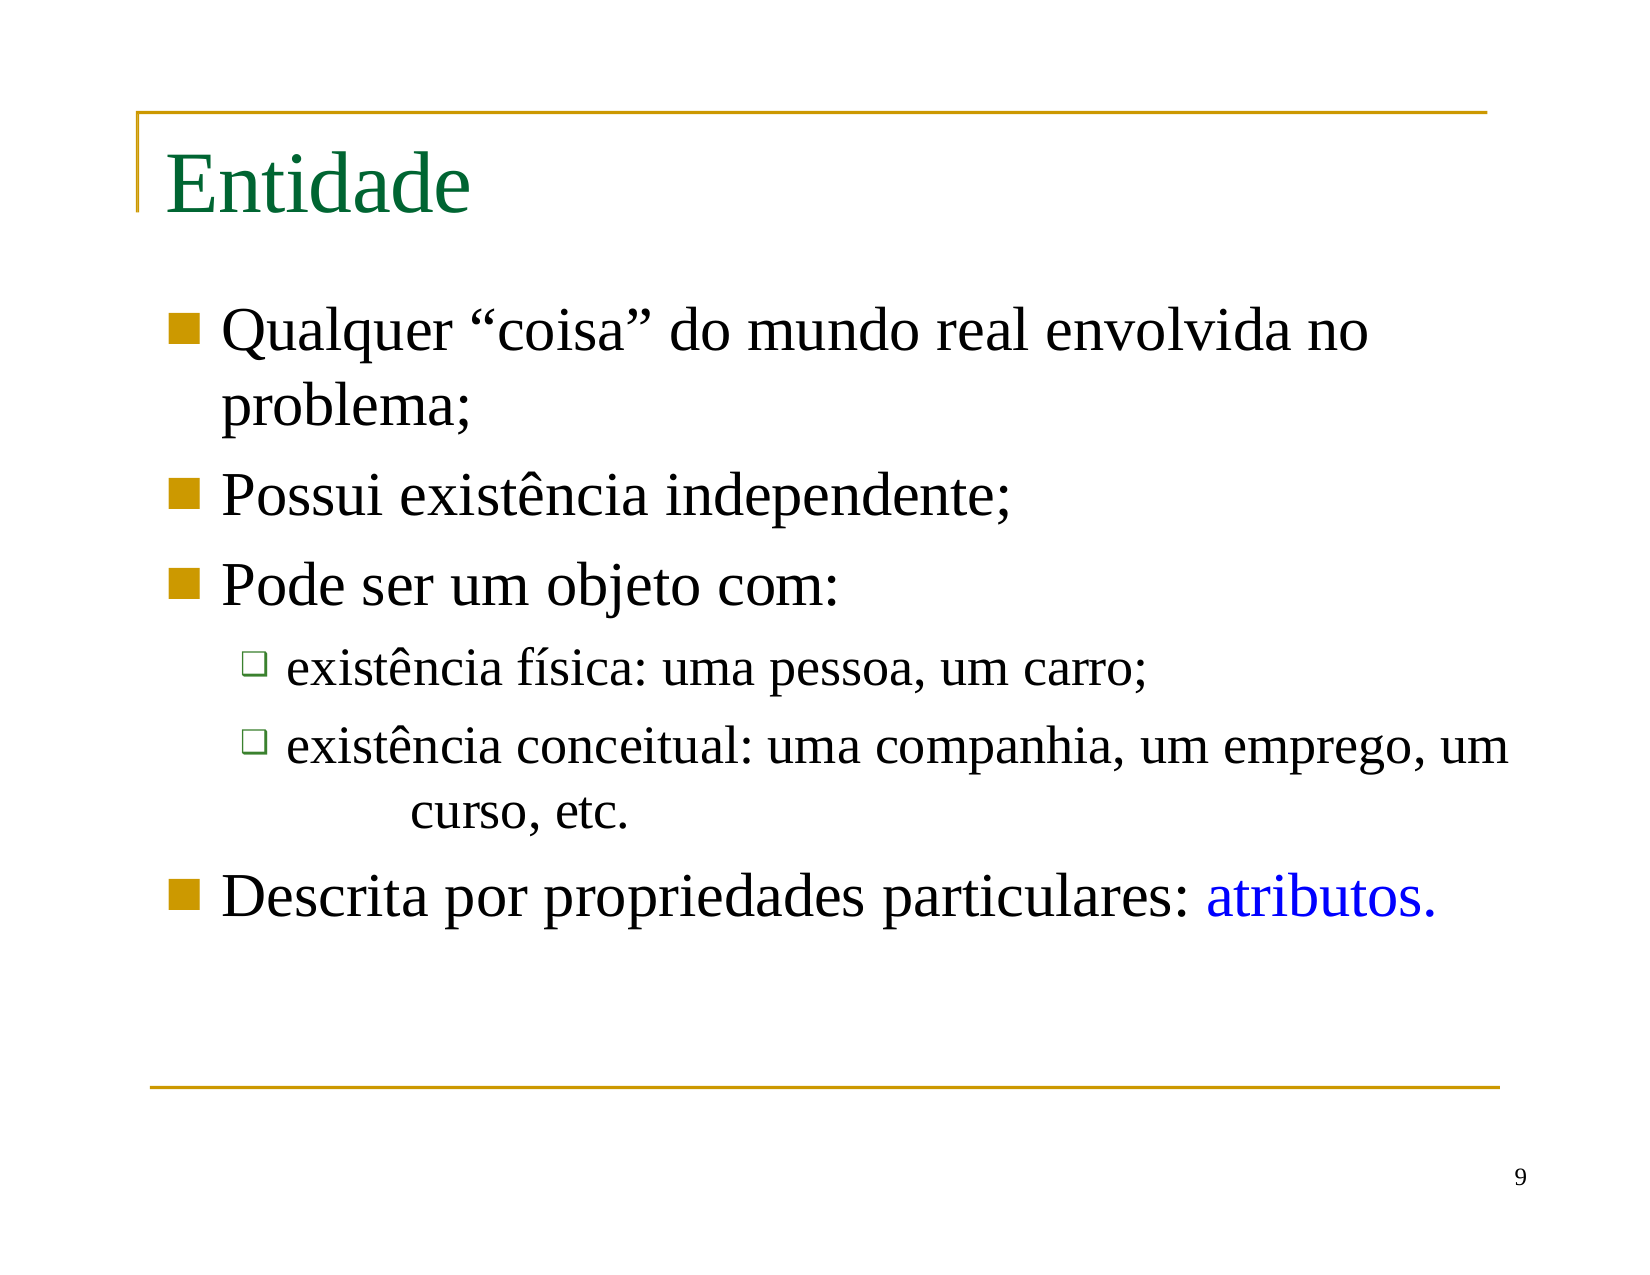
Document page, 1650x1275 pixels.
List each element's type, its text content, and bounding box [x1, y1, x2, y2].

title Entidade [162, 122, 475, 286]
slide_number 10 [1508, 1161, 1547, 1275]
text_box Qualquer “coisa” do mundo real envolvida no problema; Possui existência independente; Pode ser um objeto com: existência física: uma pessoa, um carro; existência conceitual: uma companhia, um emprego, um curso, etc. Descrita por propriedades particulares: atributos. [162, 286, 1510, 929]
text_box [149, 1085, 1500, 1090]
